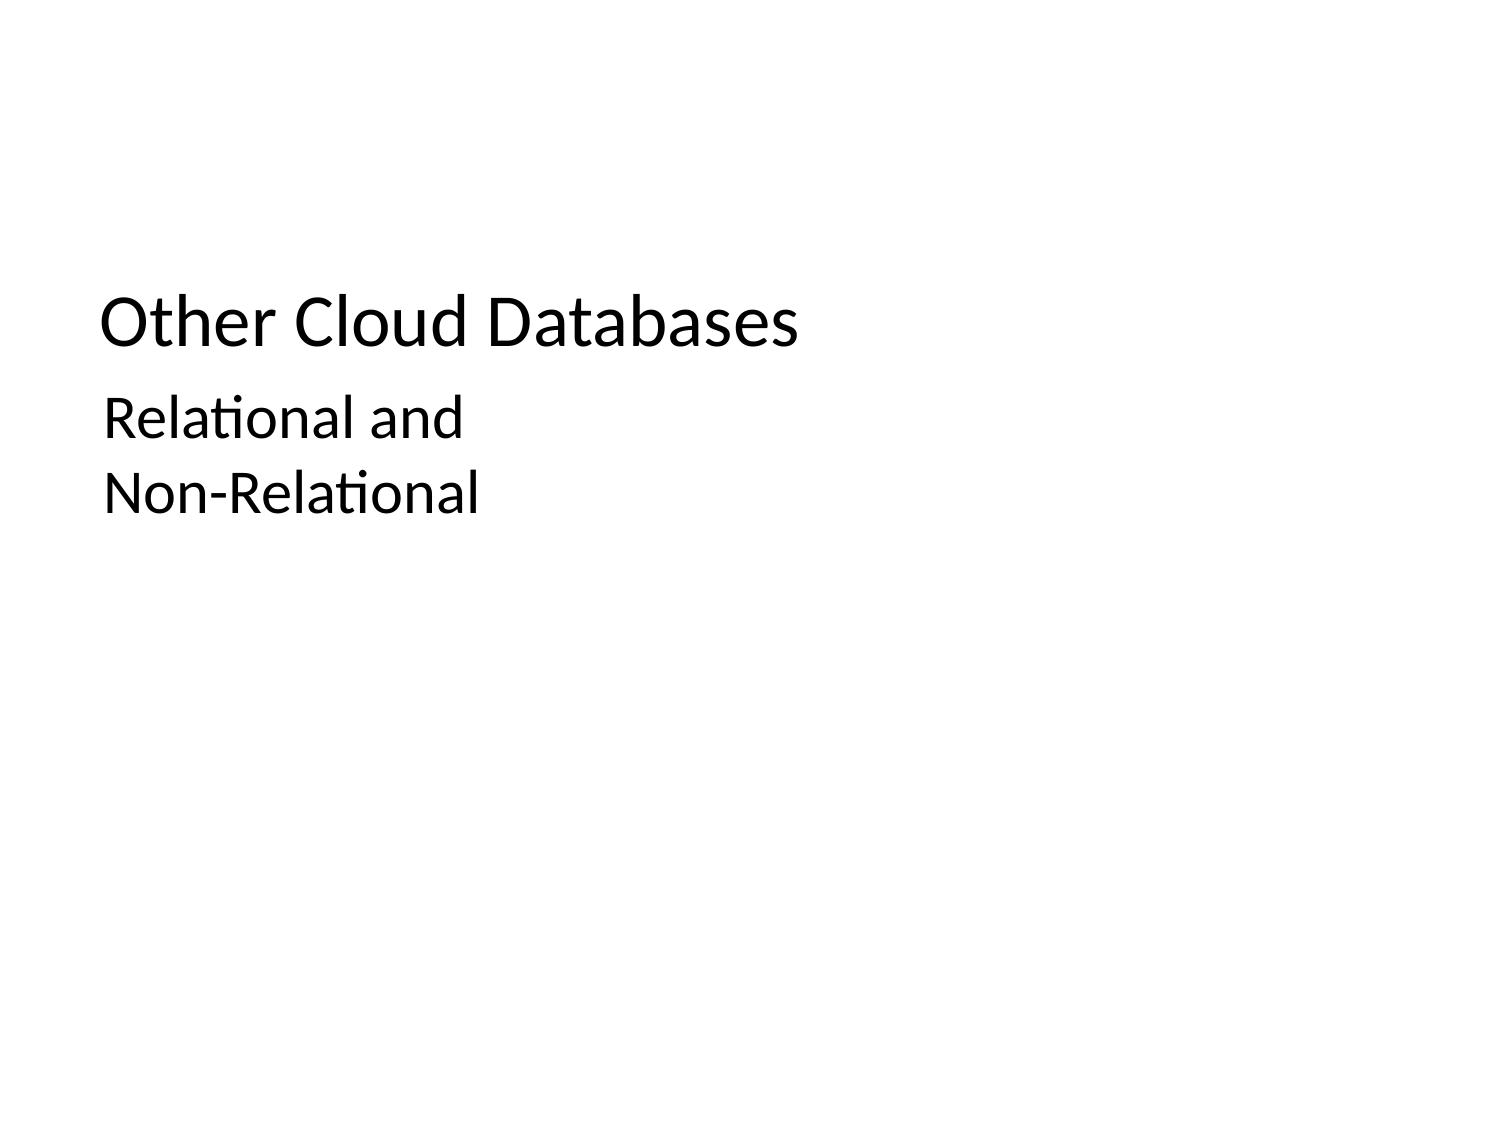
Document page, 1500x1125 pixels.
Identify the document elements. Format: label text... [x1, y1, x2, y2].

title Other Cloud Databases [0, 127, 1412, 369]
subtitle Relational and Non-Relational [88, 369, 1412, 657]
